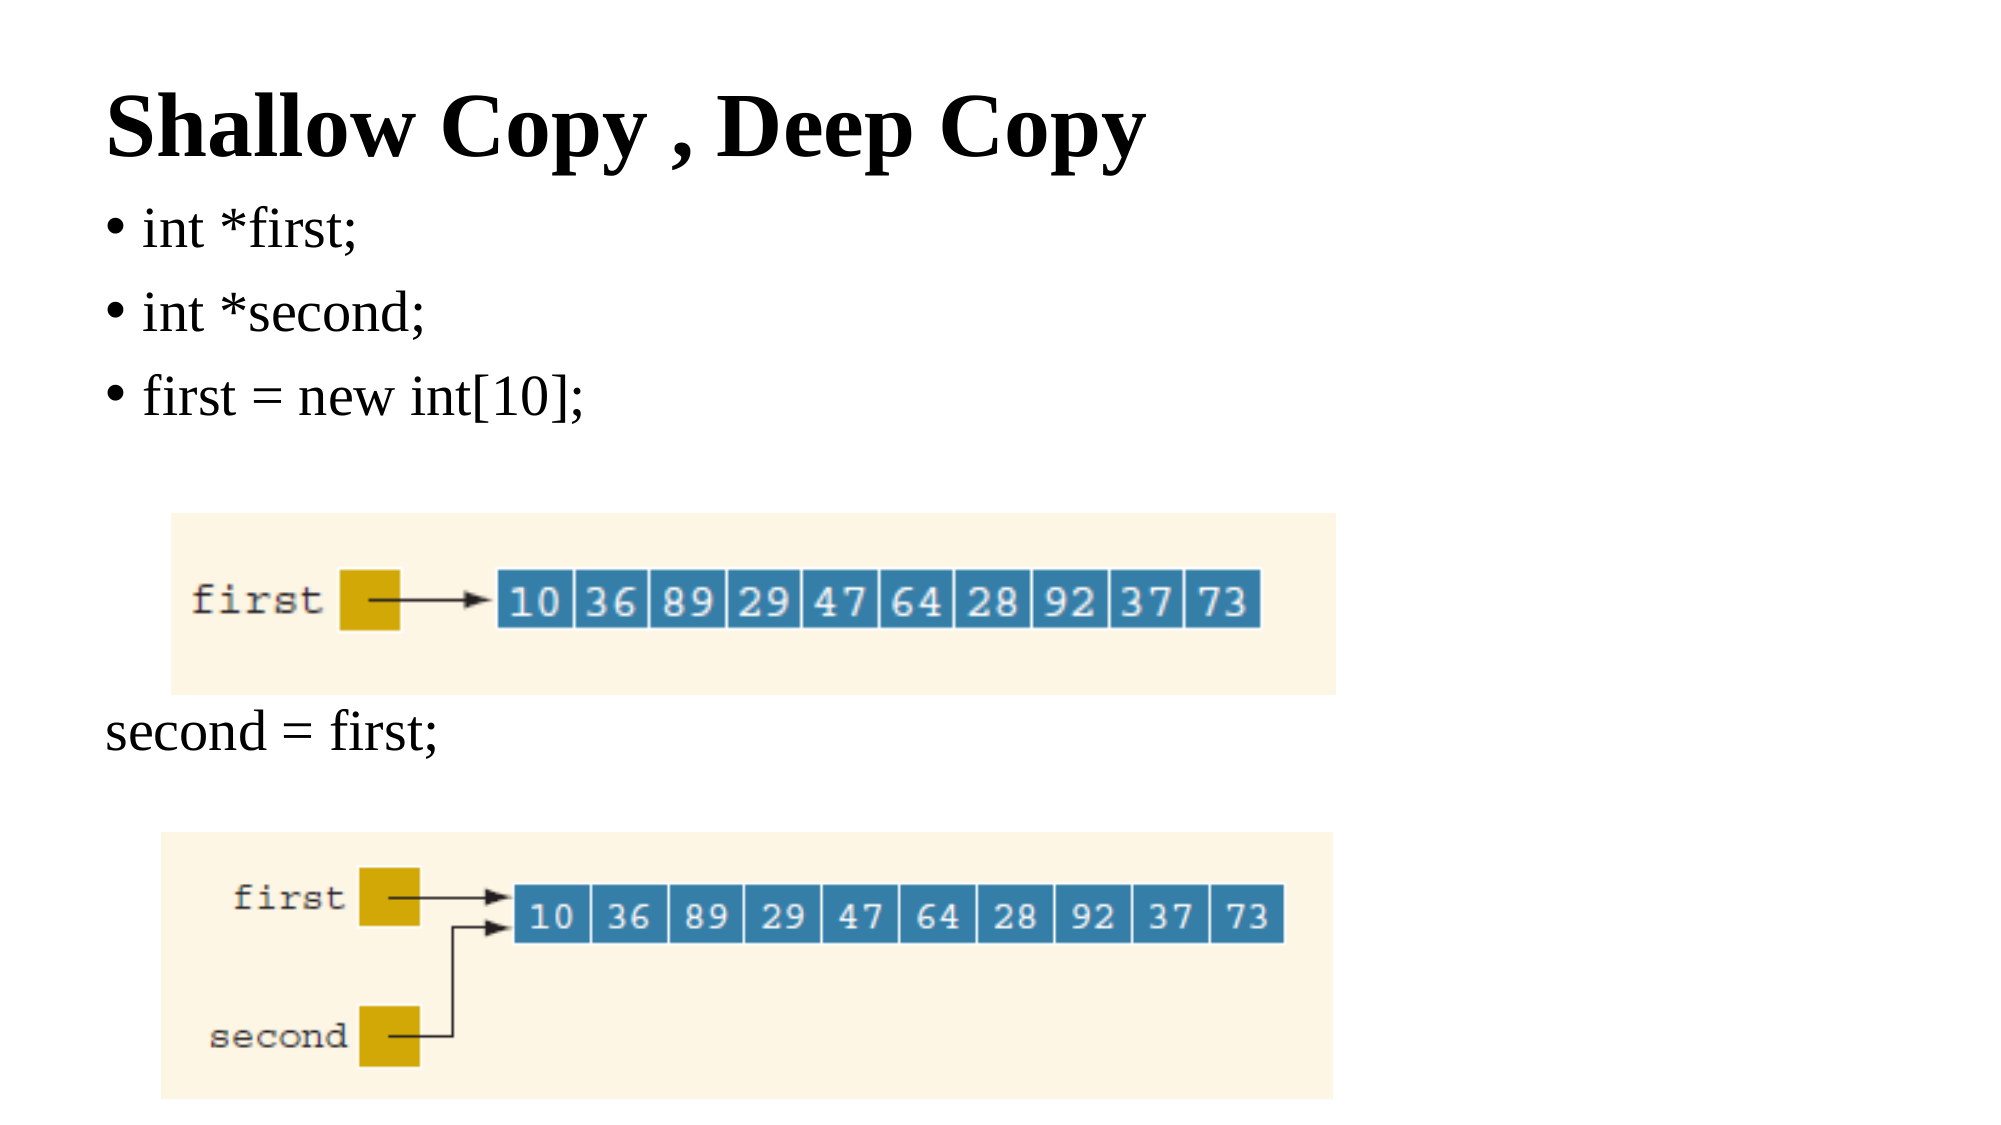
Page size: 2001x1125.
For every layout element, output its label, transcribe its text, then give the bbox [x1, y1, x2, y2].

picture [161, 832, 1333, 1099]
list Shallow Copy , Deep Copy int *first; int *second; first = new int[10]; second = first; [90, 70, 1816, 1016]
picture [171, 513, 1336, 695]
